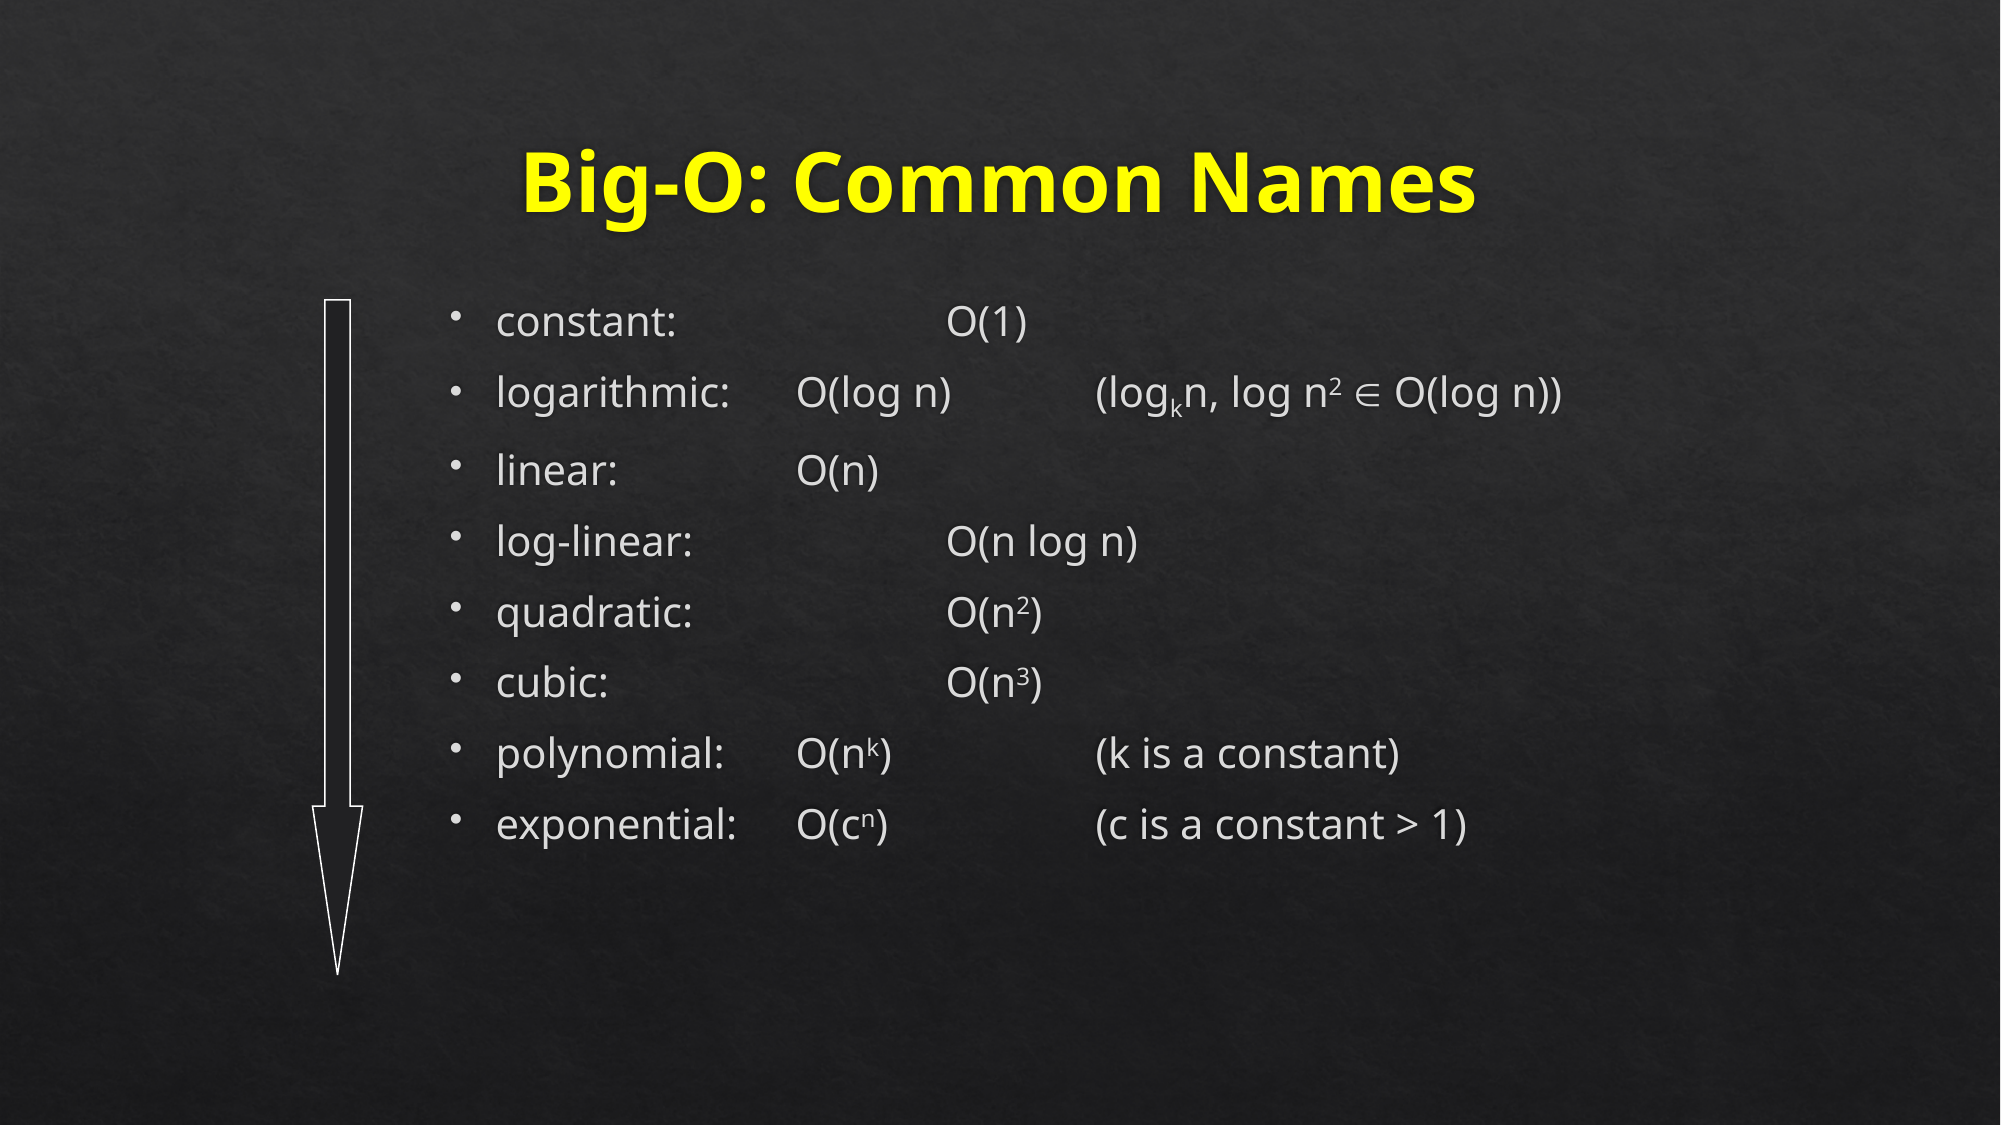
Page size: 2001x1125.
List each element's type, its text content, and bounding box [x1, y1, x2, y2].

title Big-O: Common Names [149, 99, 1849, 260]
text_box [312, 299, 363, 975]
list constant: O(1) logarithmic: O(log n) (logkn, log n2  O(log n)) linear: O(n) log-linear: O(n log n) quadratic: O(n2) cubic: O(n3) polynomial: O(nk) (k is a constant) exponential: O(cn) (c is a constant > 1) [362, 287, 1688, 963]
